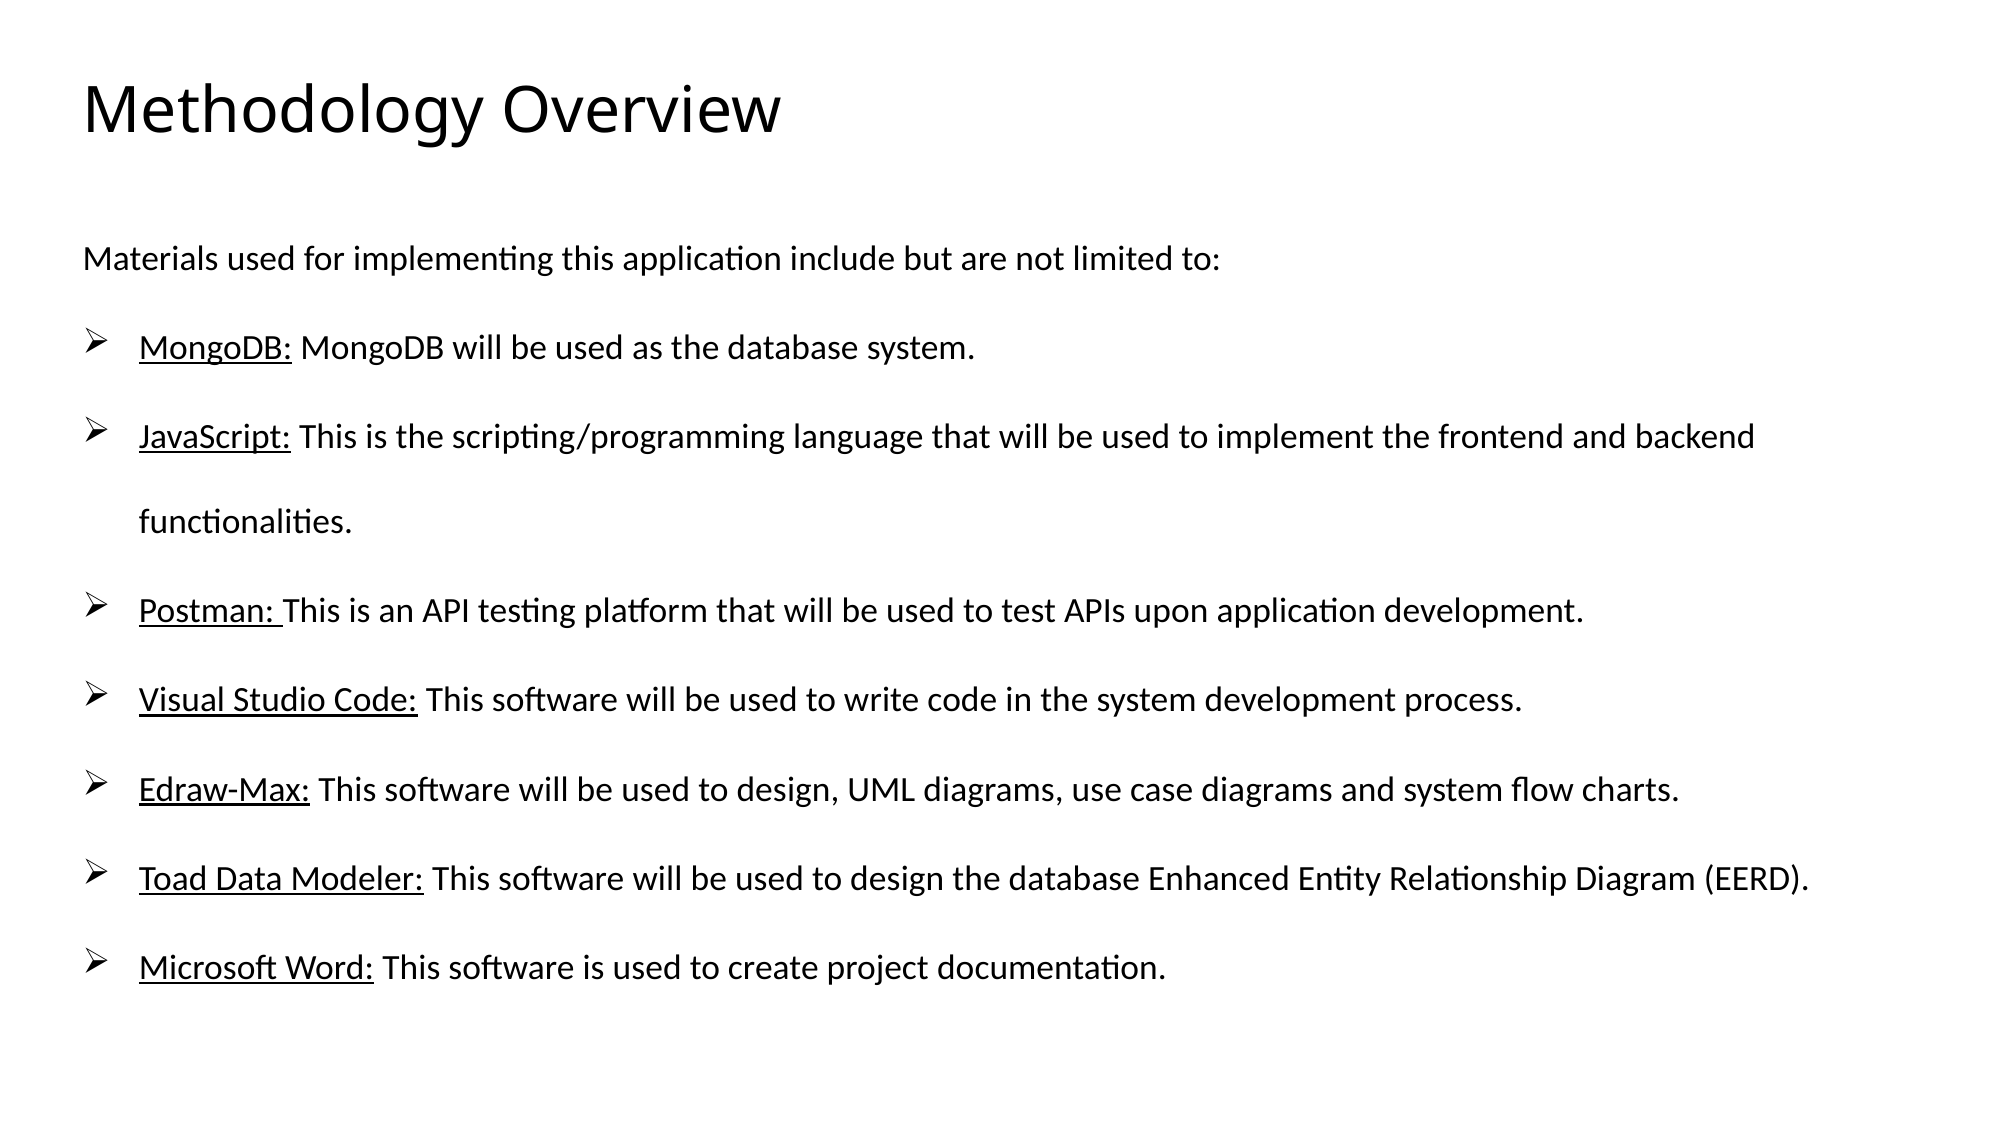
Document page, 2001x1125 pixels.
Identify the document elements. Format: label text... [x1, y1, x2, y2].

title Methodology Overview [67, 69, 1793, 154]
list Materials used for implementing this application include but are not limited to: MongoDB: MongoDB will be used as the database system. JavaScript: This is the scripting/programming language that will be used to implement the frontend and backend functionalities. Postman: This is an API testing platform that will be used to test APIs upon application development. Visual Studio Code: This software will be used to write code in the system development process. Edraw-Max: This software will be used to design, UML diagrams, use case diagrams and system flow charts. Toad Data Modeler: This software will be used to design the database Enhanced Entity Relationship Diagram (EERD). Microsoft Word: This software is used to create project documentation. [67, 184, 1952, 1125]
